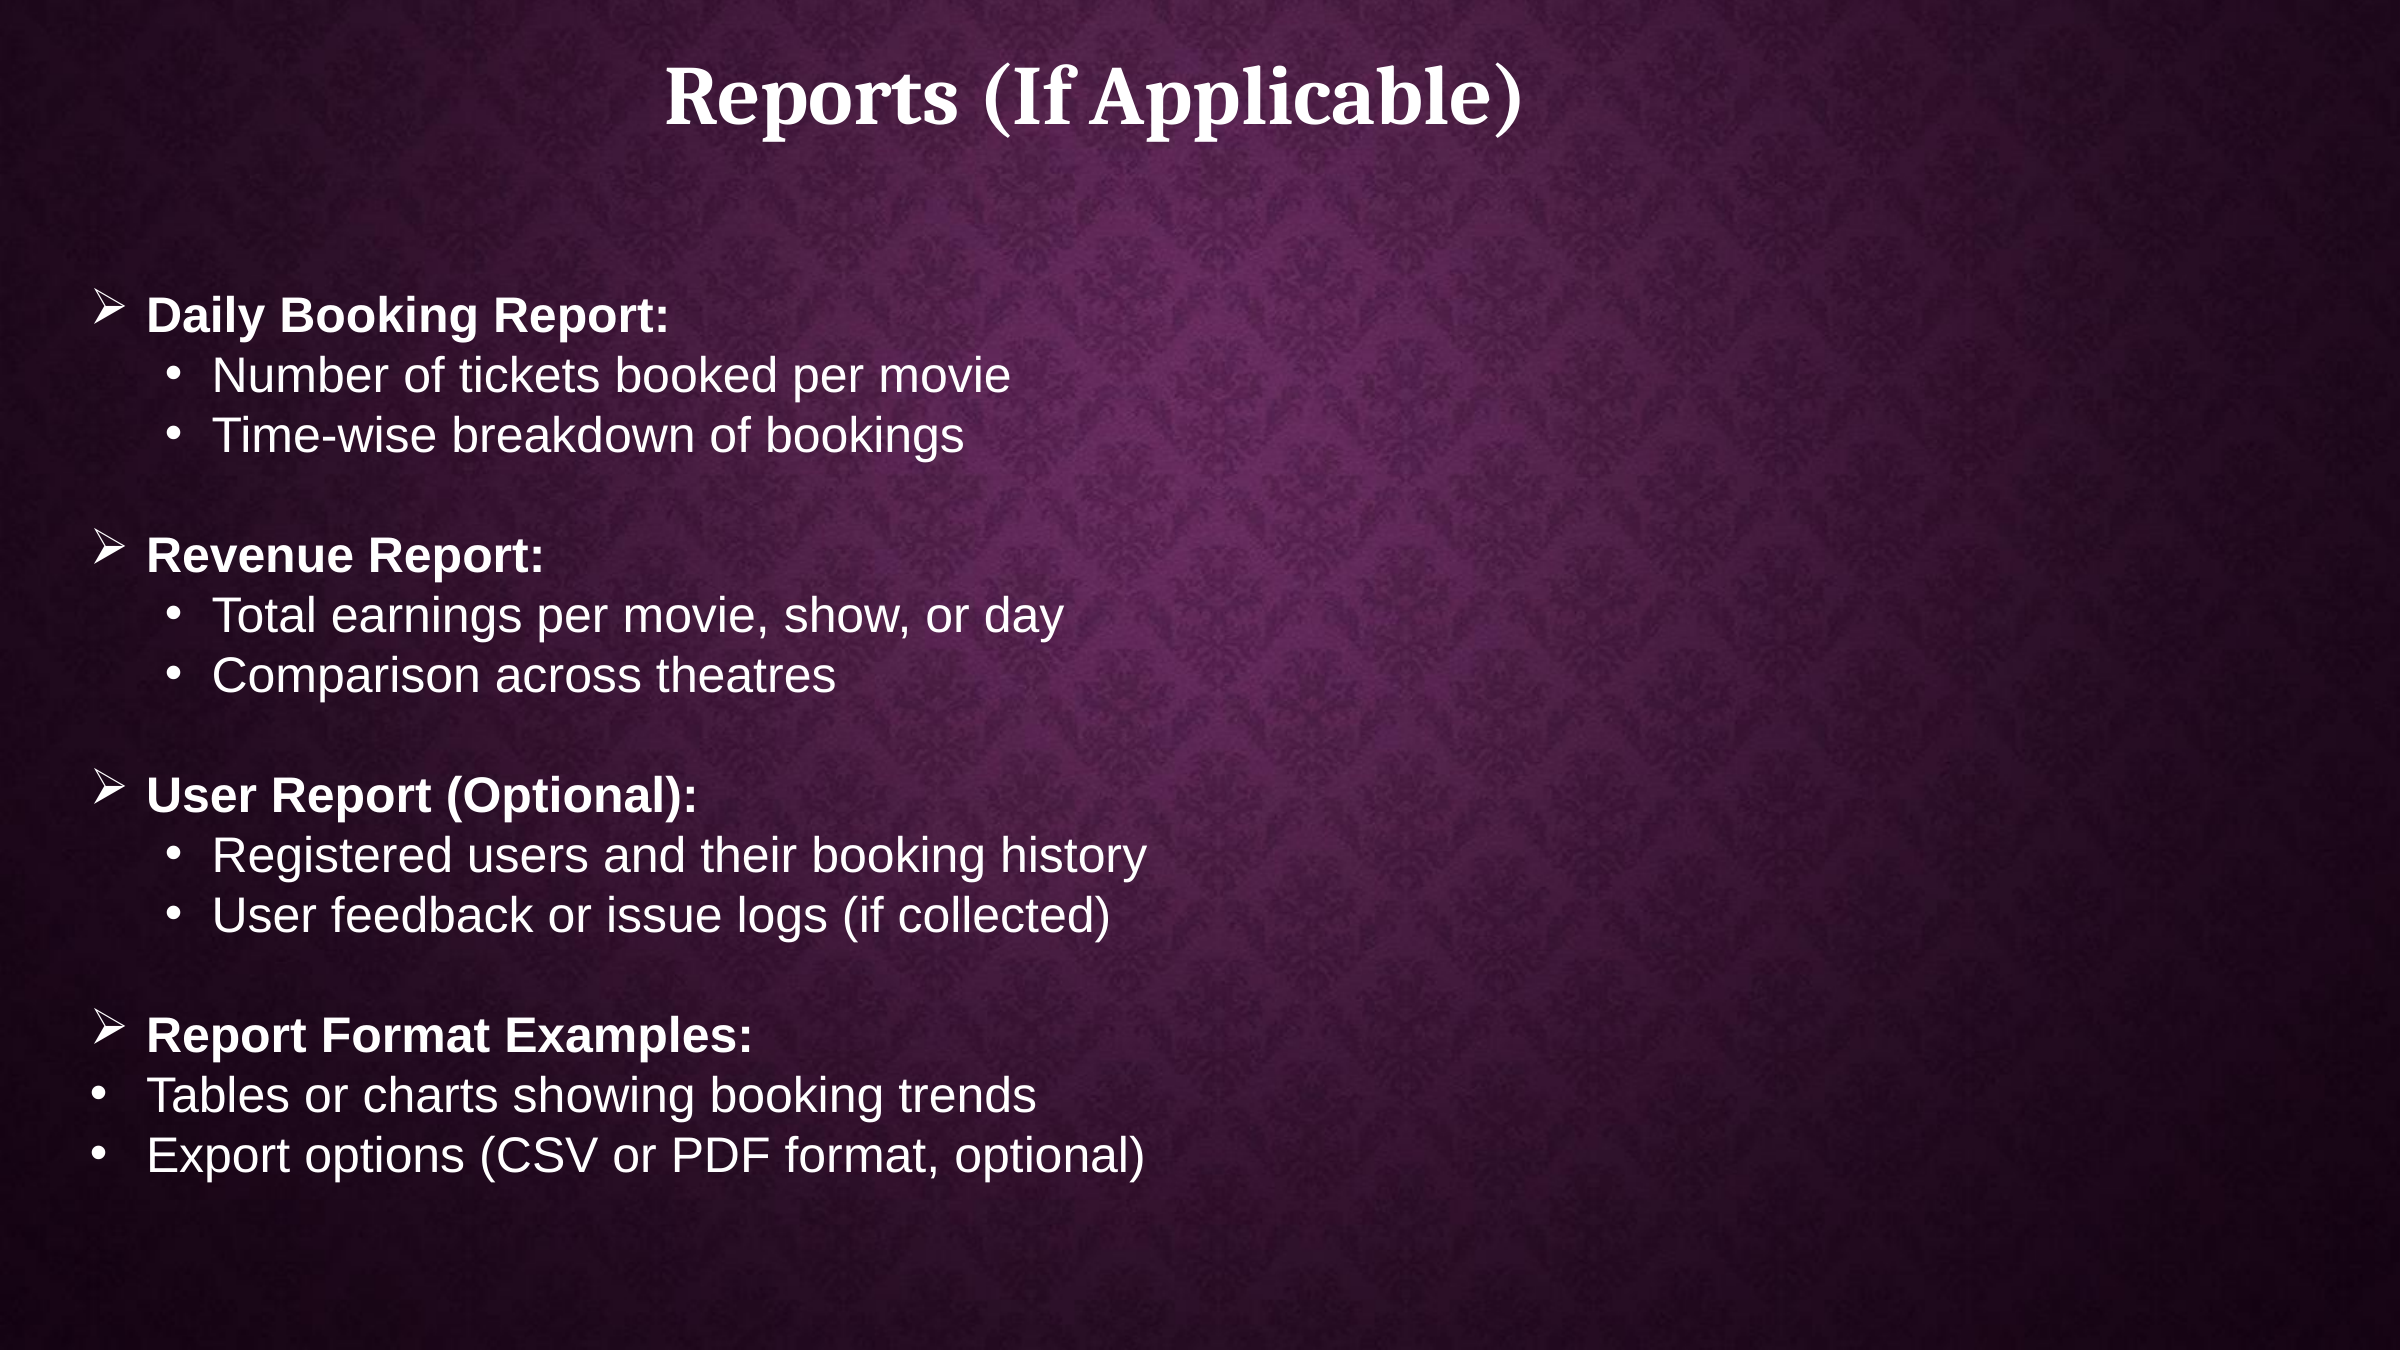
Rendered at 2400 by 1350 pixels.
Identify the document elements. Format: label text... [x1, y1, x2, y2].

text_box Daily Booking Report: Number of tickets booked per movie Time-wise breakdown of bookings Revenue Report: Total earnings per movie, show, or day Comparison across theatres User Report (Optional): Registered users and their booking history User feedback or issue logs (if collected) Report Format Examples: Tables or charts showing booking trends Export options (CSV or PDF format, optional) [75, 274, 2275, 1190]
picture [0, 0, 2400, 1350]
title Reports (If Applicable) [662, 37, 1660, 266]
